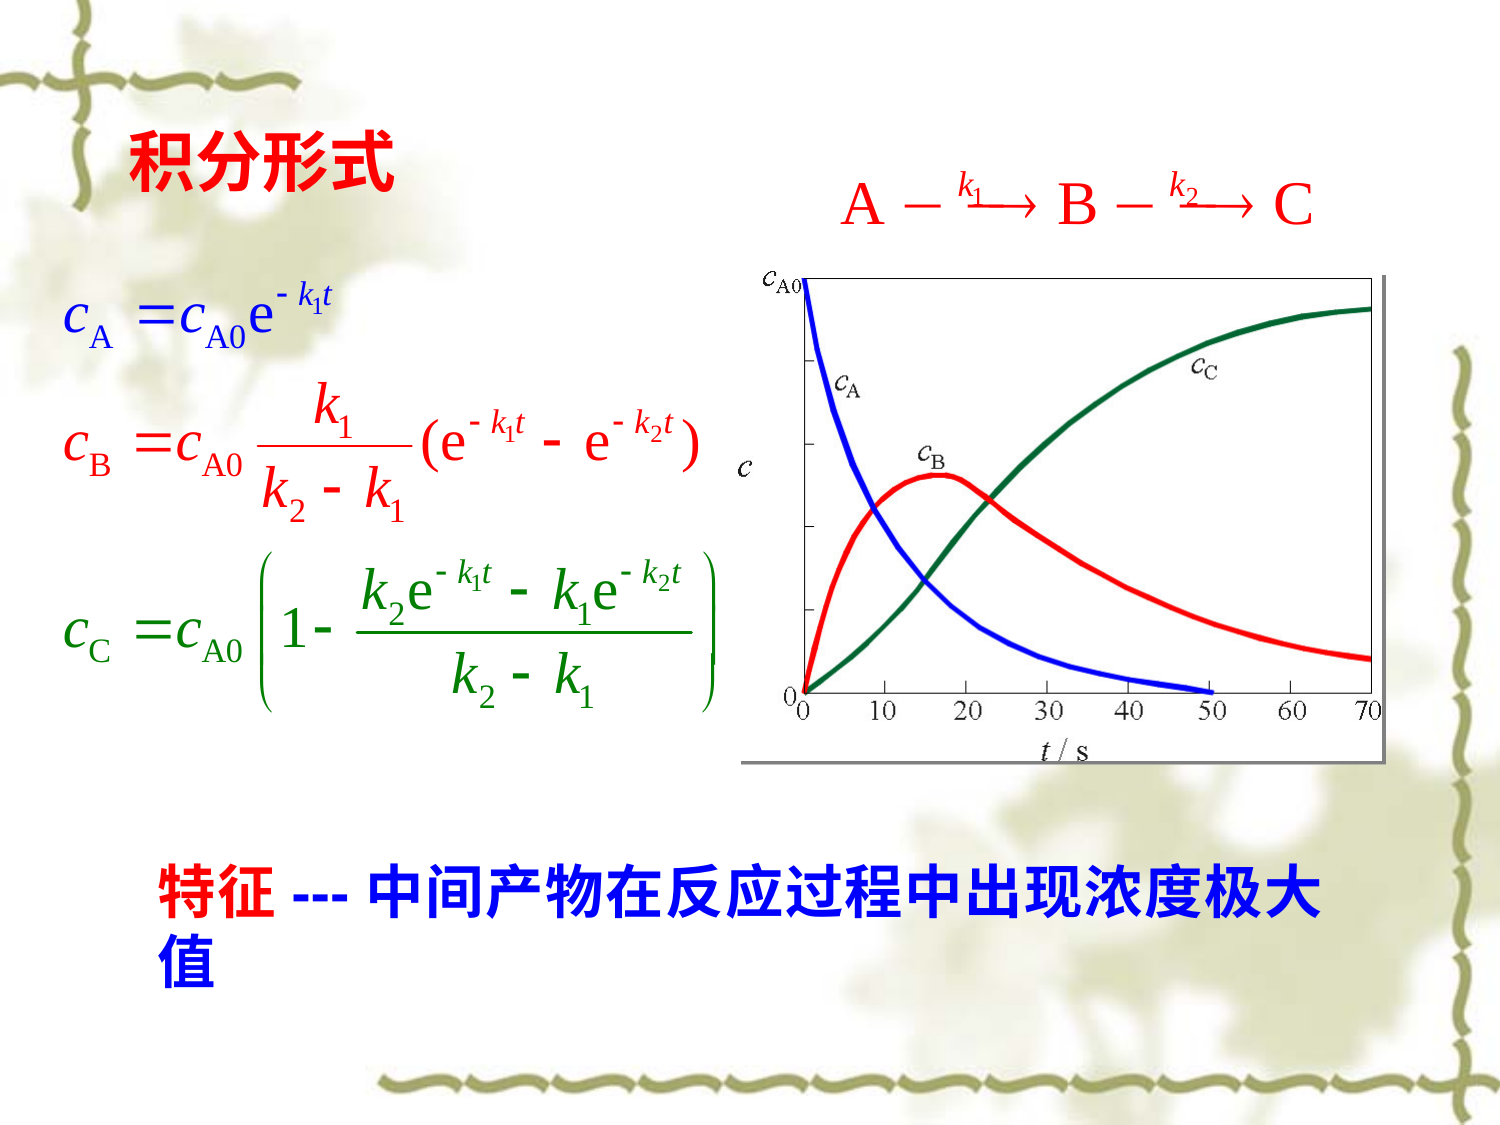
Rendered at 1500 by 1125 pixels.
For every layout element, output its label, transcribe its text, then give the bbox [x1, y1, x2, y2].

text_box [830, 157, 1324, 241]
picture [0, 0, 1500, 1125]
text_box 特征---中间产物在反应过程中出现浓度极大值 [142, 882, 1338, 968]
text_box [54, 268, 731, 728]
text_box 积分形式 [114, 112, 411, 207]
